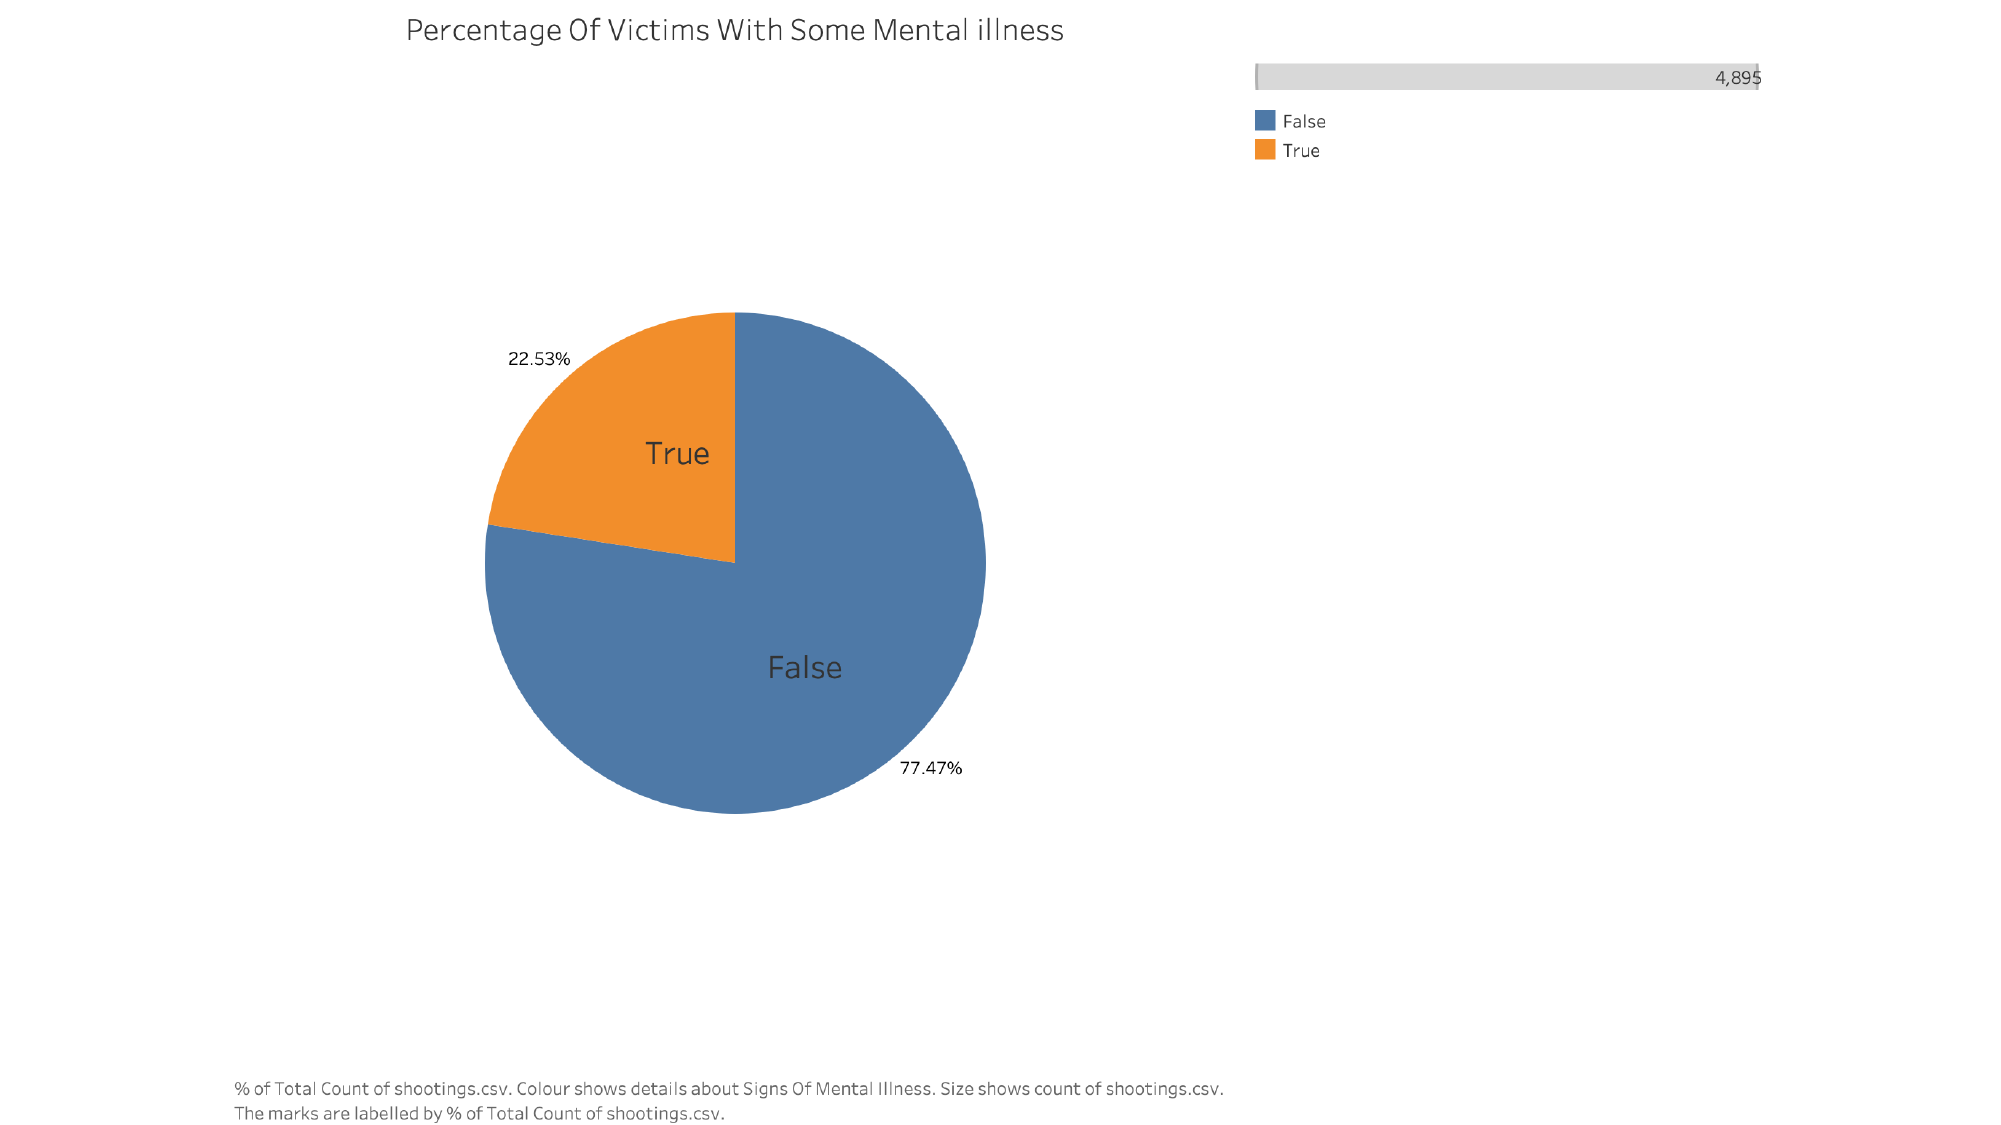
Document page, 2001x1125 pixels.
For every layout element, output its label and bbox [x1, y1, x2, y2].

picture [234, 0, 1766, 1125]
